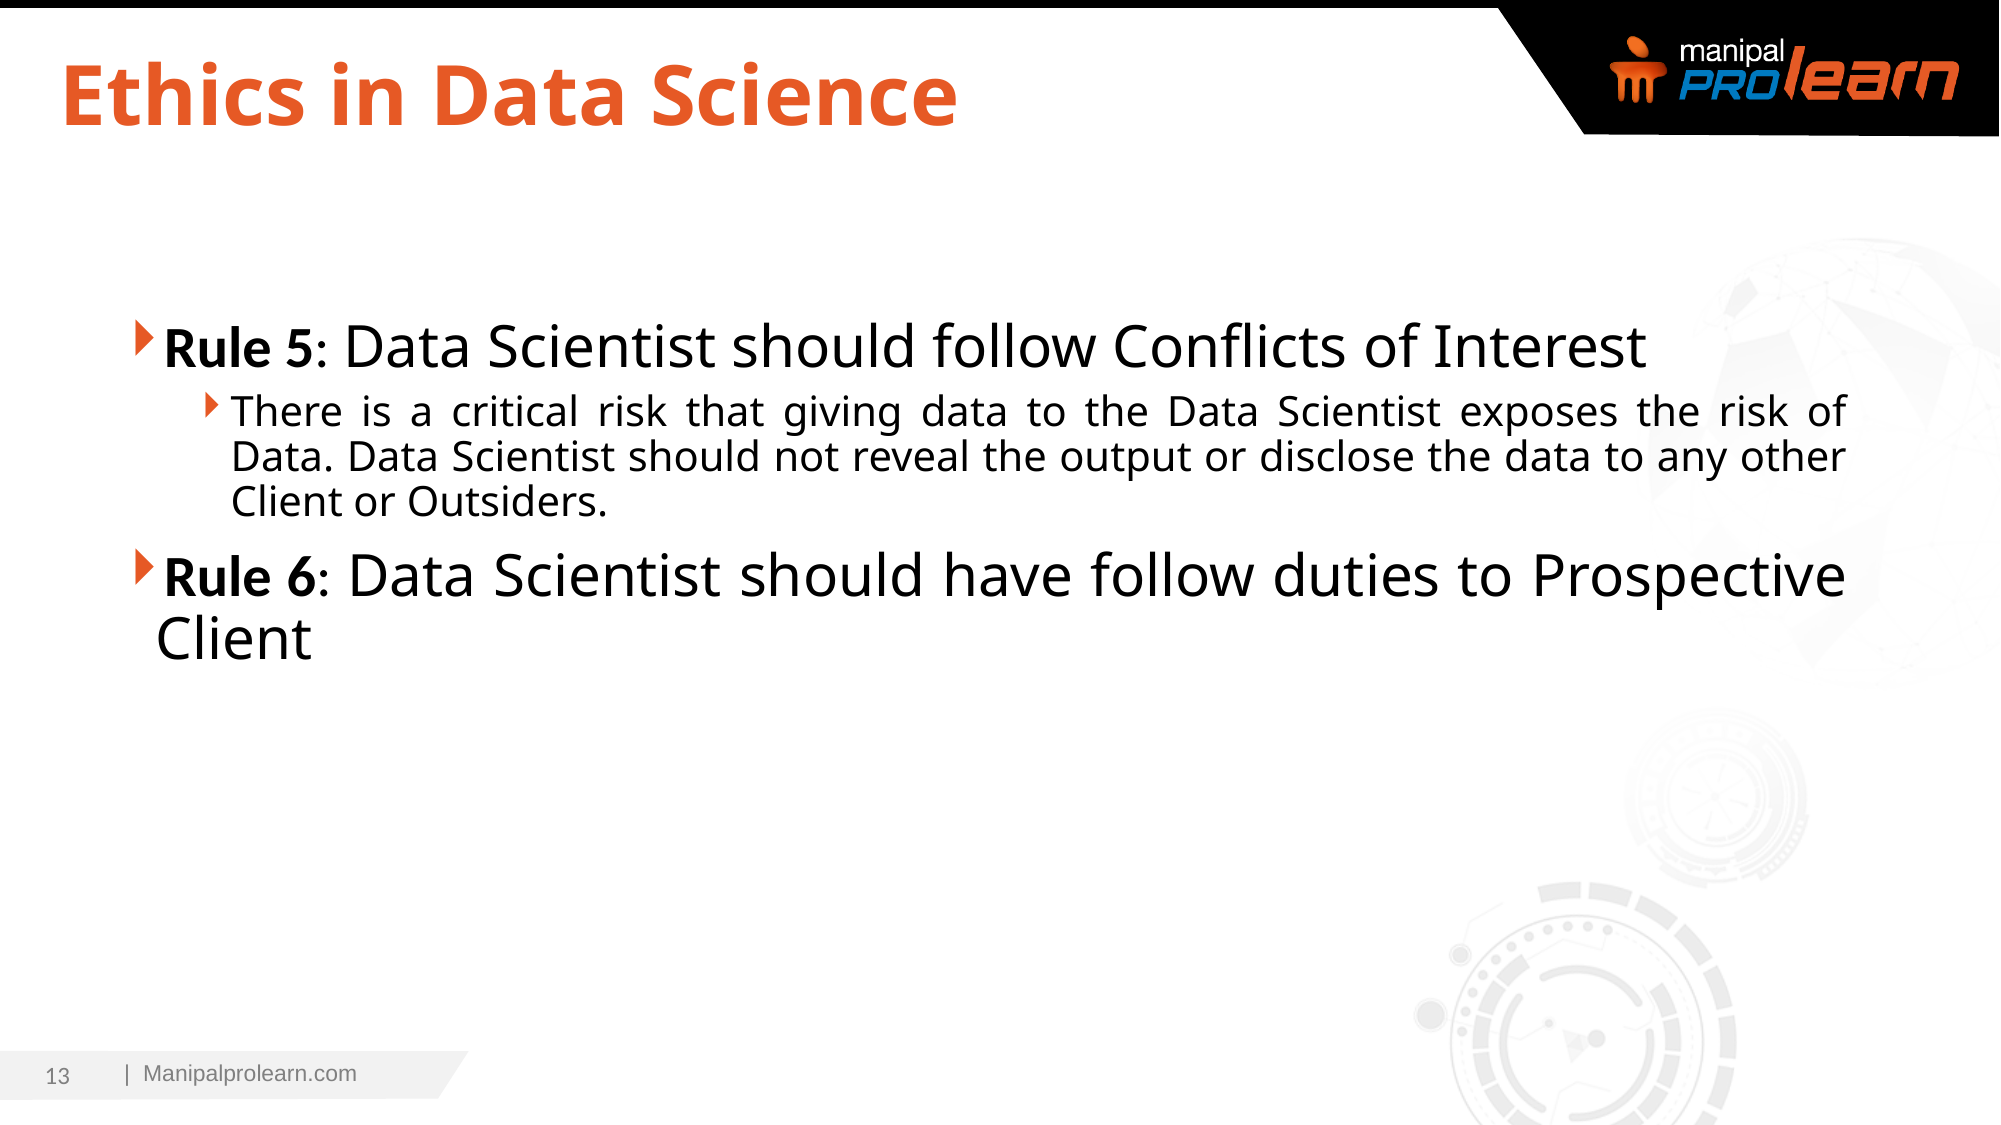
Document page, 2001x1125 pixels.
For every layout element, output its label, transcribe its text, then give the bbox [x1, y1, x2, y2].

list Rule 5: Data Scientist should follow Conflicts of Interest There is a critical risk that giving data to the Data Scientist exposes the risk of Data. Data Scientist should not reveal the output or disclose the data to any other Client or Outsiders. Rule 6: Data Scientist should have follow duties to Prospective Client [103, 309, 1863, 813]
title Ethics in Data Science [44, 32, 1770, 164]
slide_number 13 [29, 1044, 152, 1105]
picture [192, 0, 2001, 1125]
